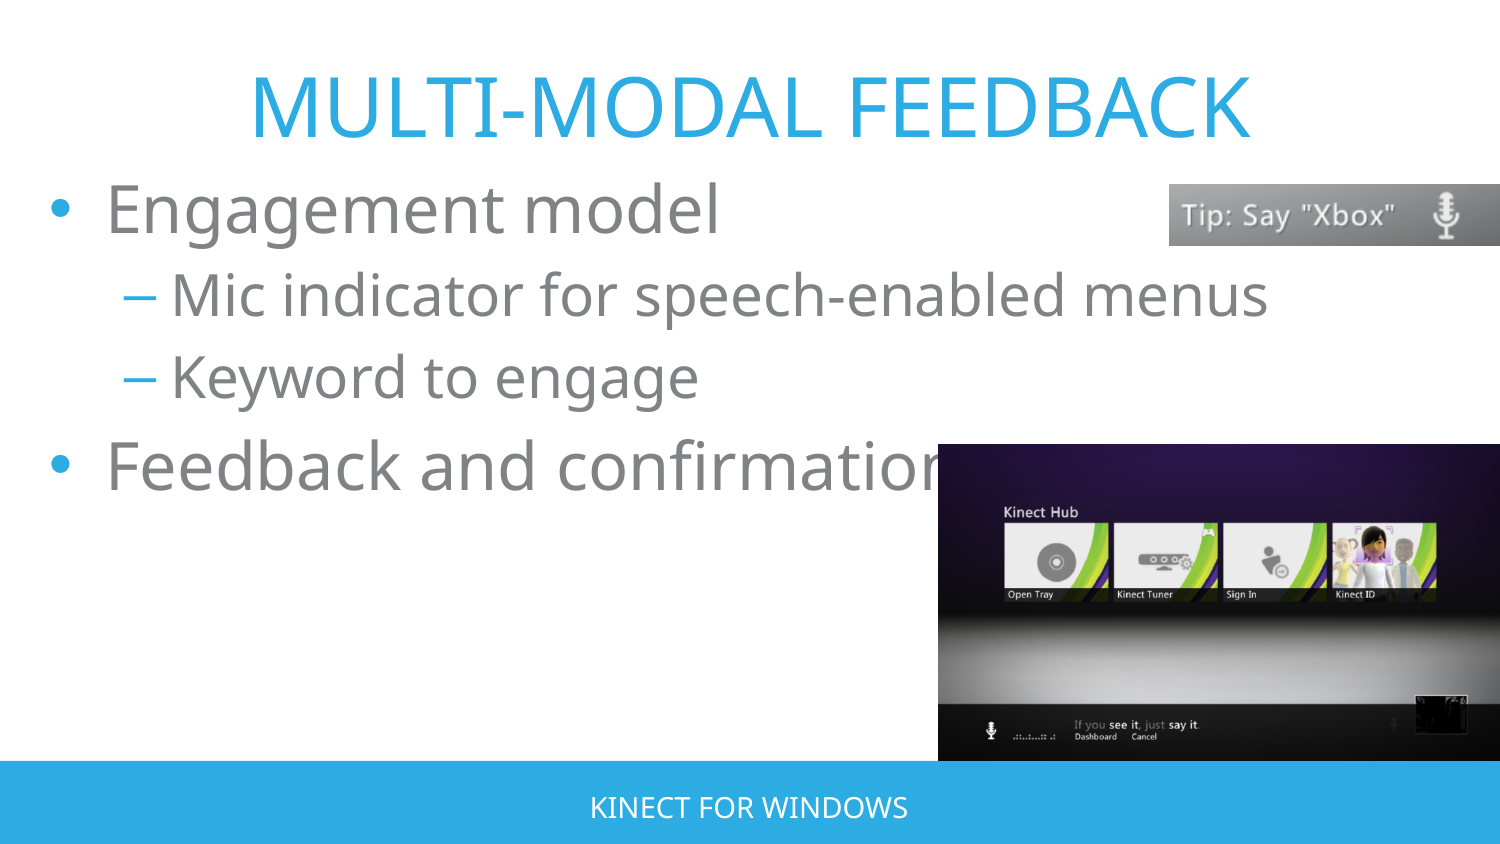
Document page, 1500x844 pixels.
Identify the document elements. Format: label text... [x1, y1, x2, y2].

list Engagement model Mic indicator for speech-enabled menus Keyword to engage Feedback and confirmation [33, 159, 1463, 835]
picture [1169, 184, 1500, 246]
picture [938, 443, 1500, 761]
title MULTI-MODAL FEEDBACK [75, 33, 1425, 159]
